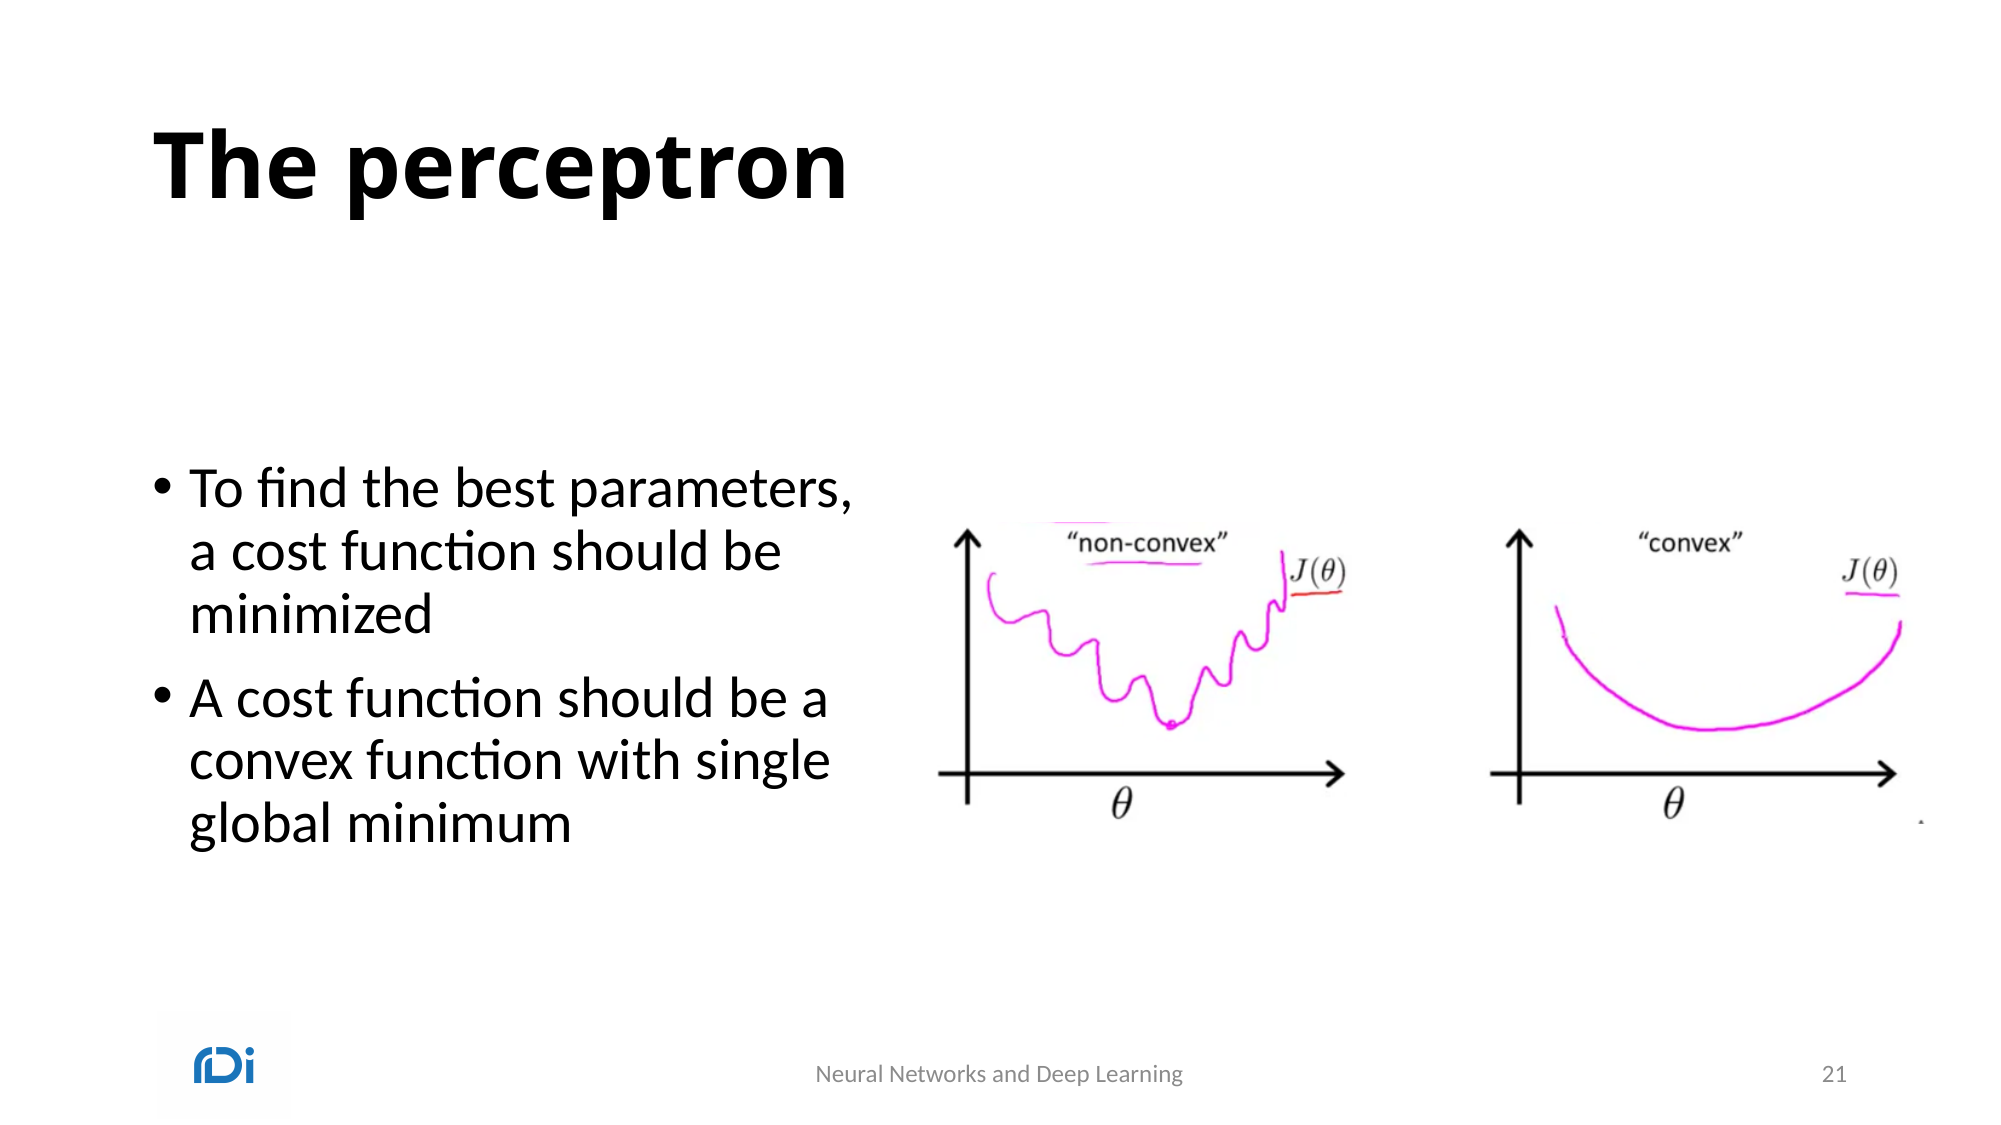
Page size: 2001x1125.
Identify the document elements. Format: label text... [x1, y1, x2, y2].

slide_number 21 [1412, 1042, 1863, 1103]
picture [157, 1014, 291, 1119]
list To find the best parameters, a cost function should be minimized A cost function should be a convex function with single global minimum [137, 299, 878, 1014]
picture [935, 522, 1926, 825]
footer Neural Networks and Deep Learning [662, 1042, 1338, 1103]
title The perceptron [137, 59, 1863, 278]
